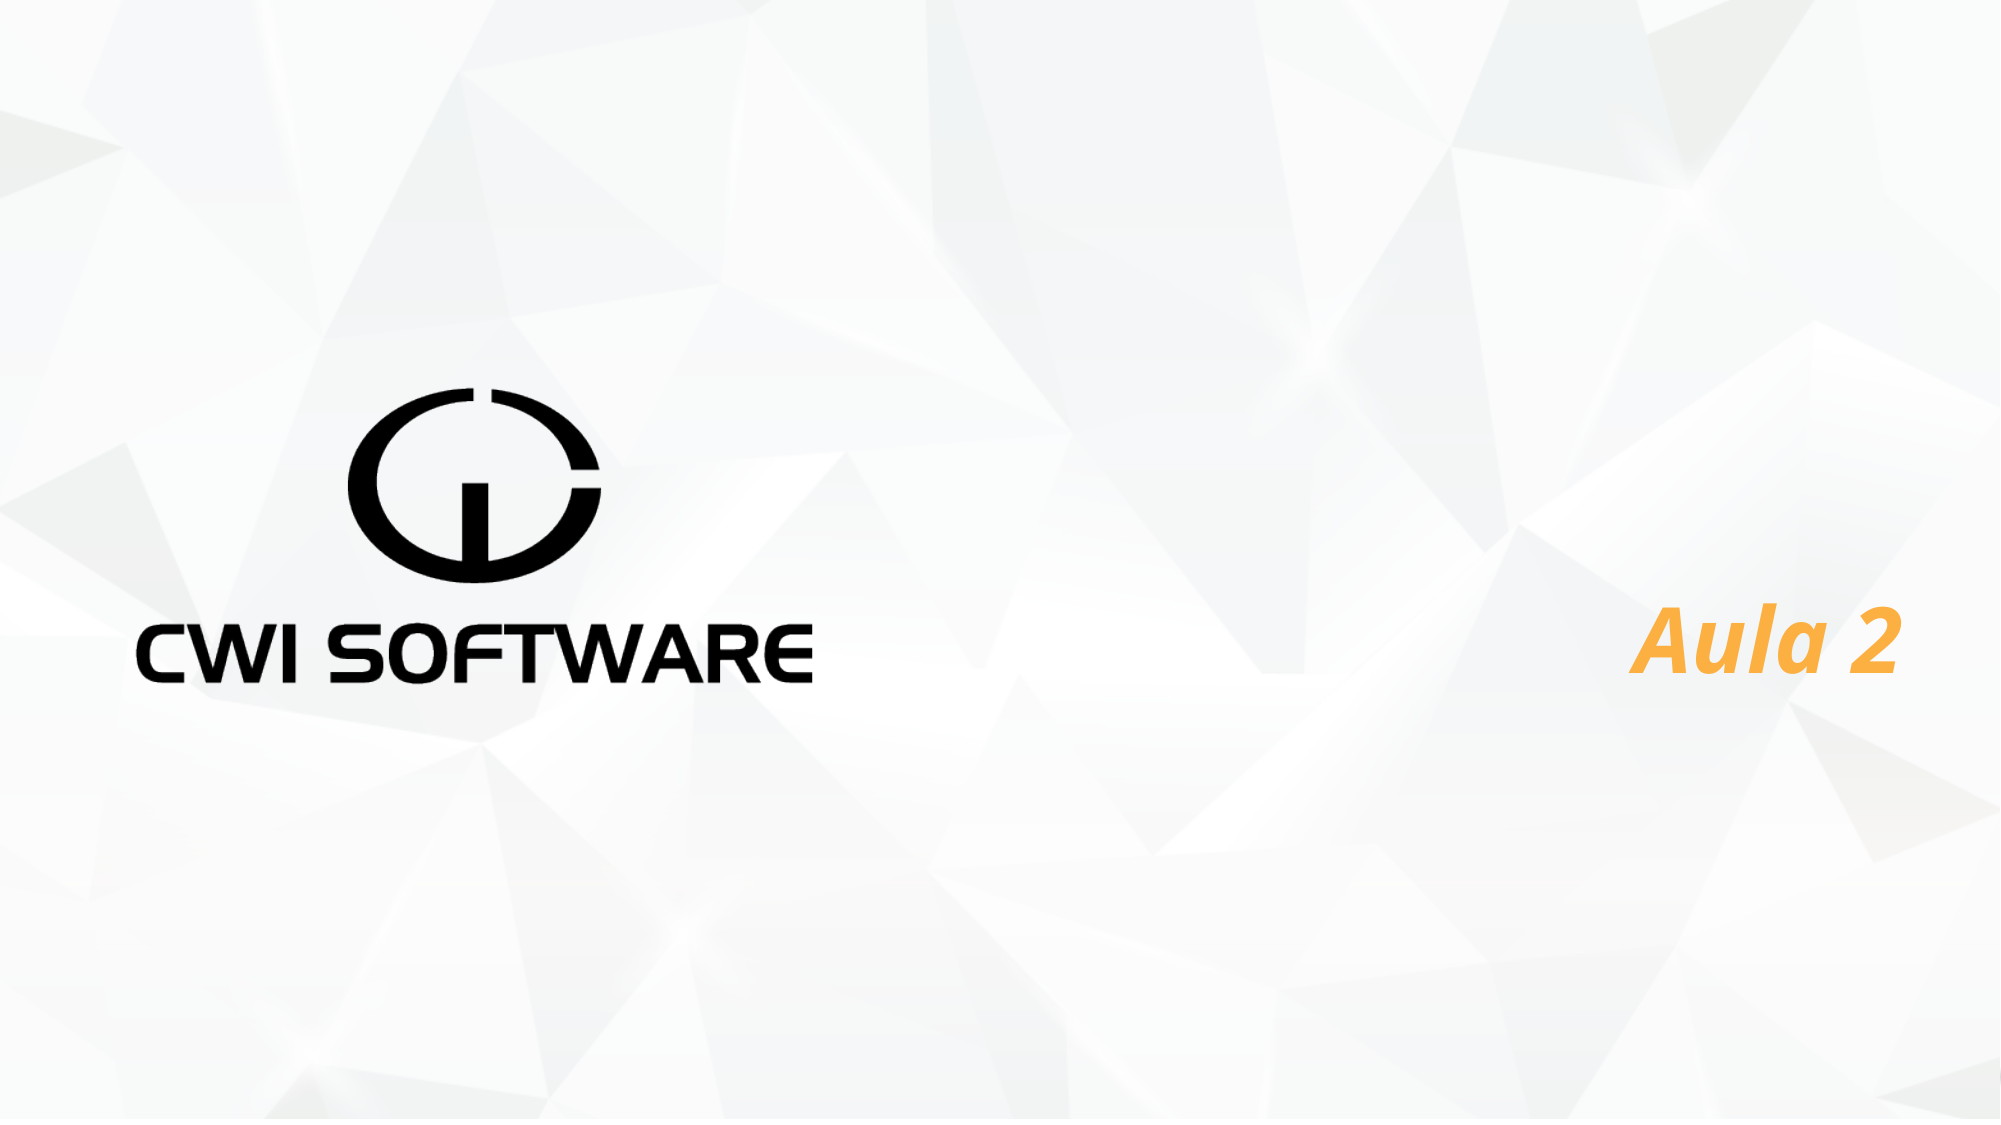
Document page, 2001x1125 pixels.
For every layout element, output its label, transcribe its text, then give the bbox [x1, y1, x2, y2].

title Aula 2 [860, 415, 1919, 701]
picture [129, 381, 819, 699]
